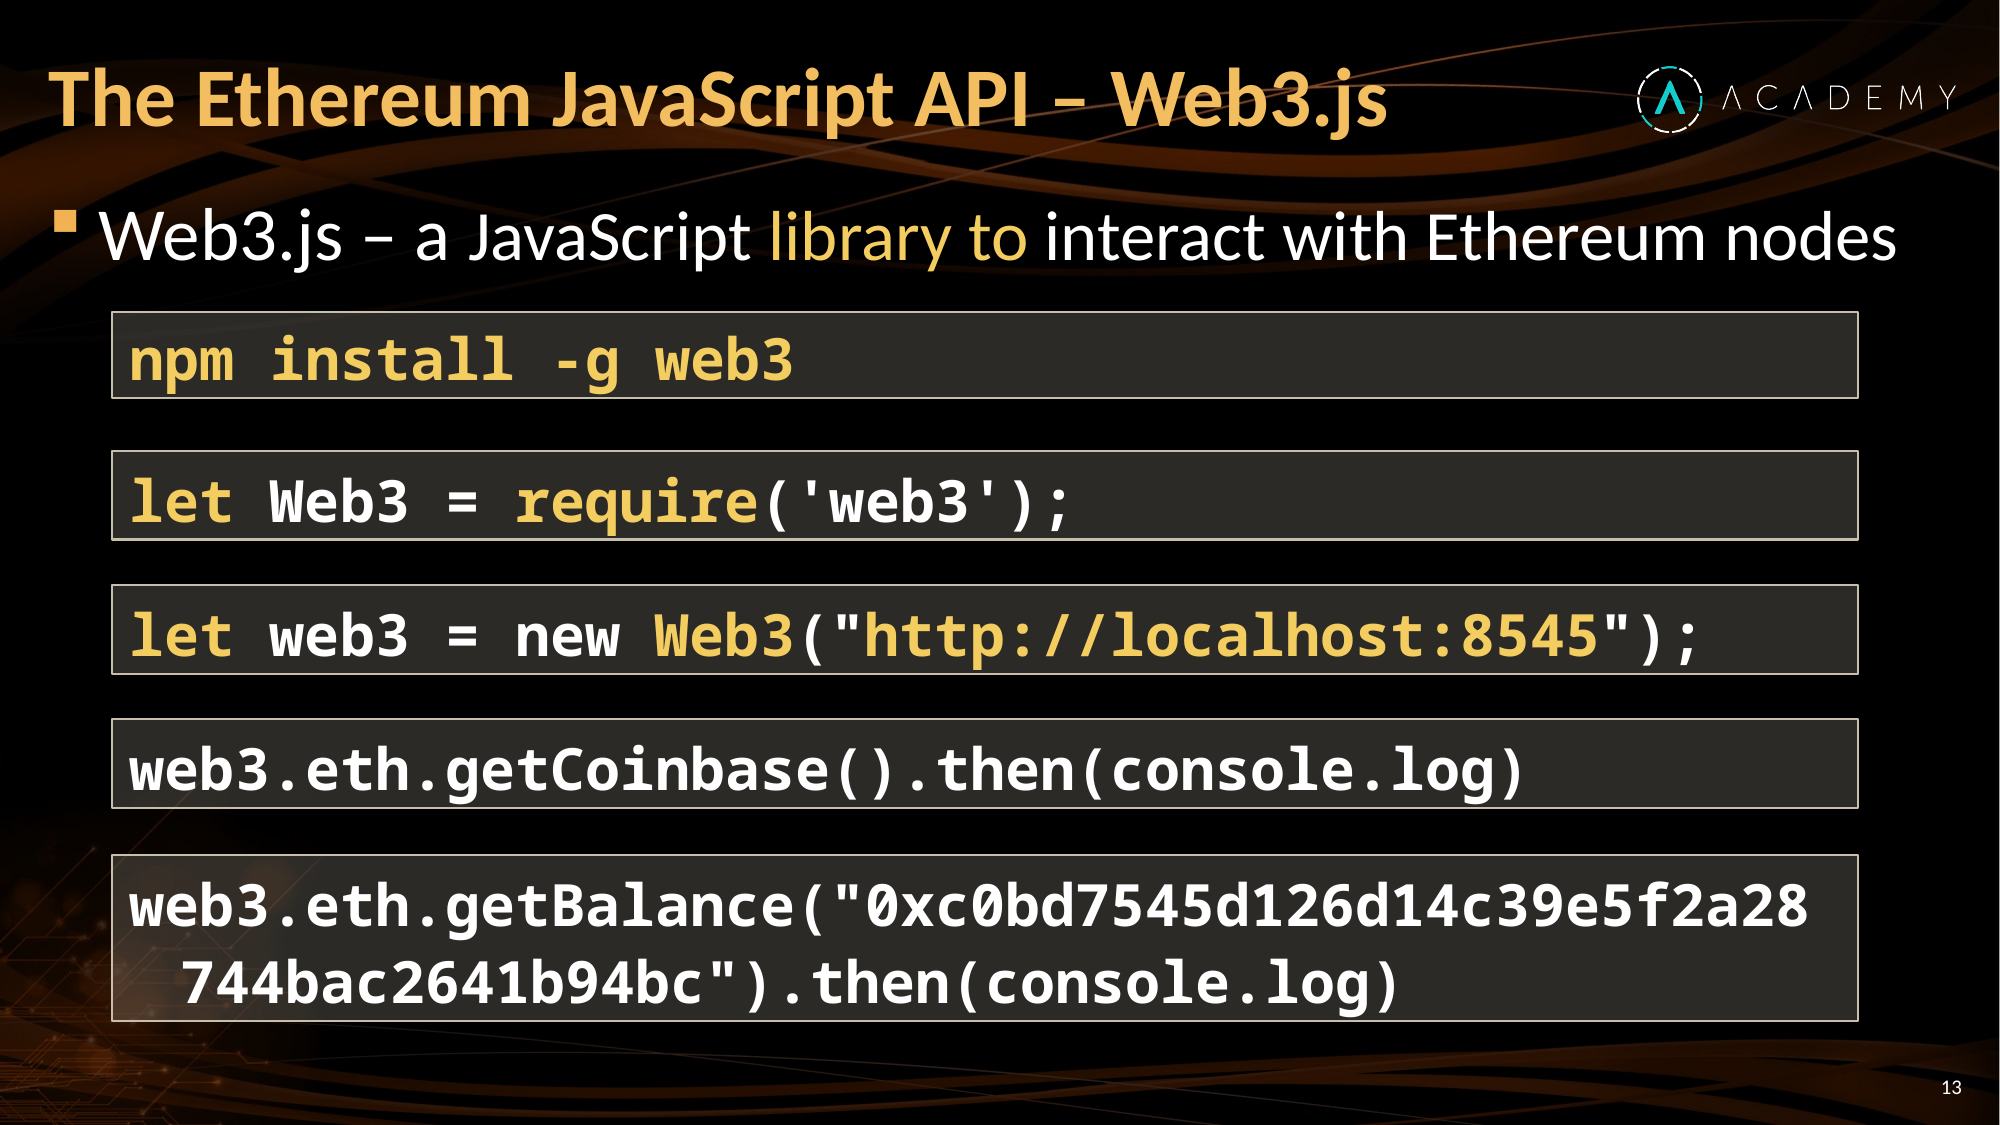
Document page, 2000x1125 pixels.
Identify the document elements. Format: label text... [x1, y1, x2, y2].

picture [0, 0, 2000, 1125]
text_box web3.eth.getCoinbase().then(console.log) [112, 719, 1858, 808]
list Web3.js – a JavaScript library to interact with Ethereum nodes [31, 174, 1968, 1125]
text_box let Web3 = require('web3'); [112, 450, 1858, 540]
text_box let web3 = new Web3("http://localhost:8545"); [112, 585, 1858, 674]
title The Ethereum JavaScript API – Web3.js [30, 12, 1602, 188]
text_box web3.eth.getBalance("0xc0bd7545d126d14c39e5f2a28744bac2641b94bc").then(console.log) [112, 855, 1858, 1021]
text_box npm install -g web3 [112, 312, 1858, 398]
